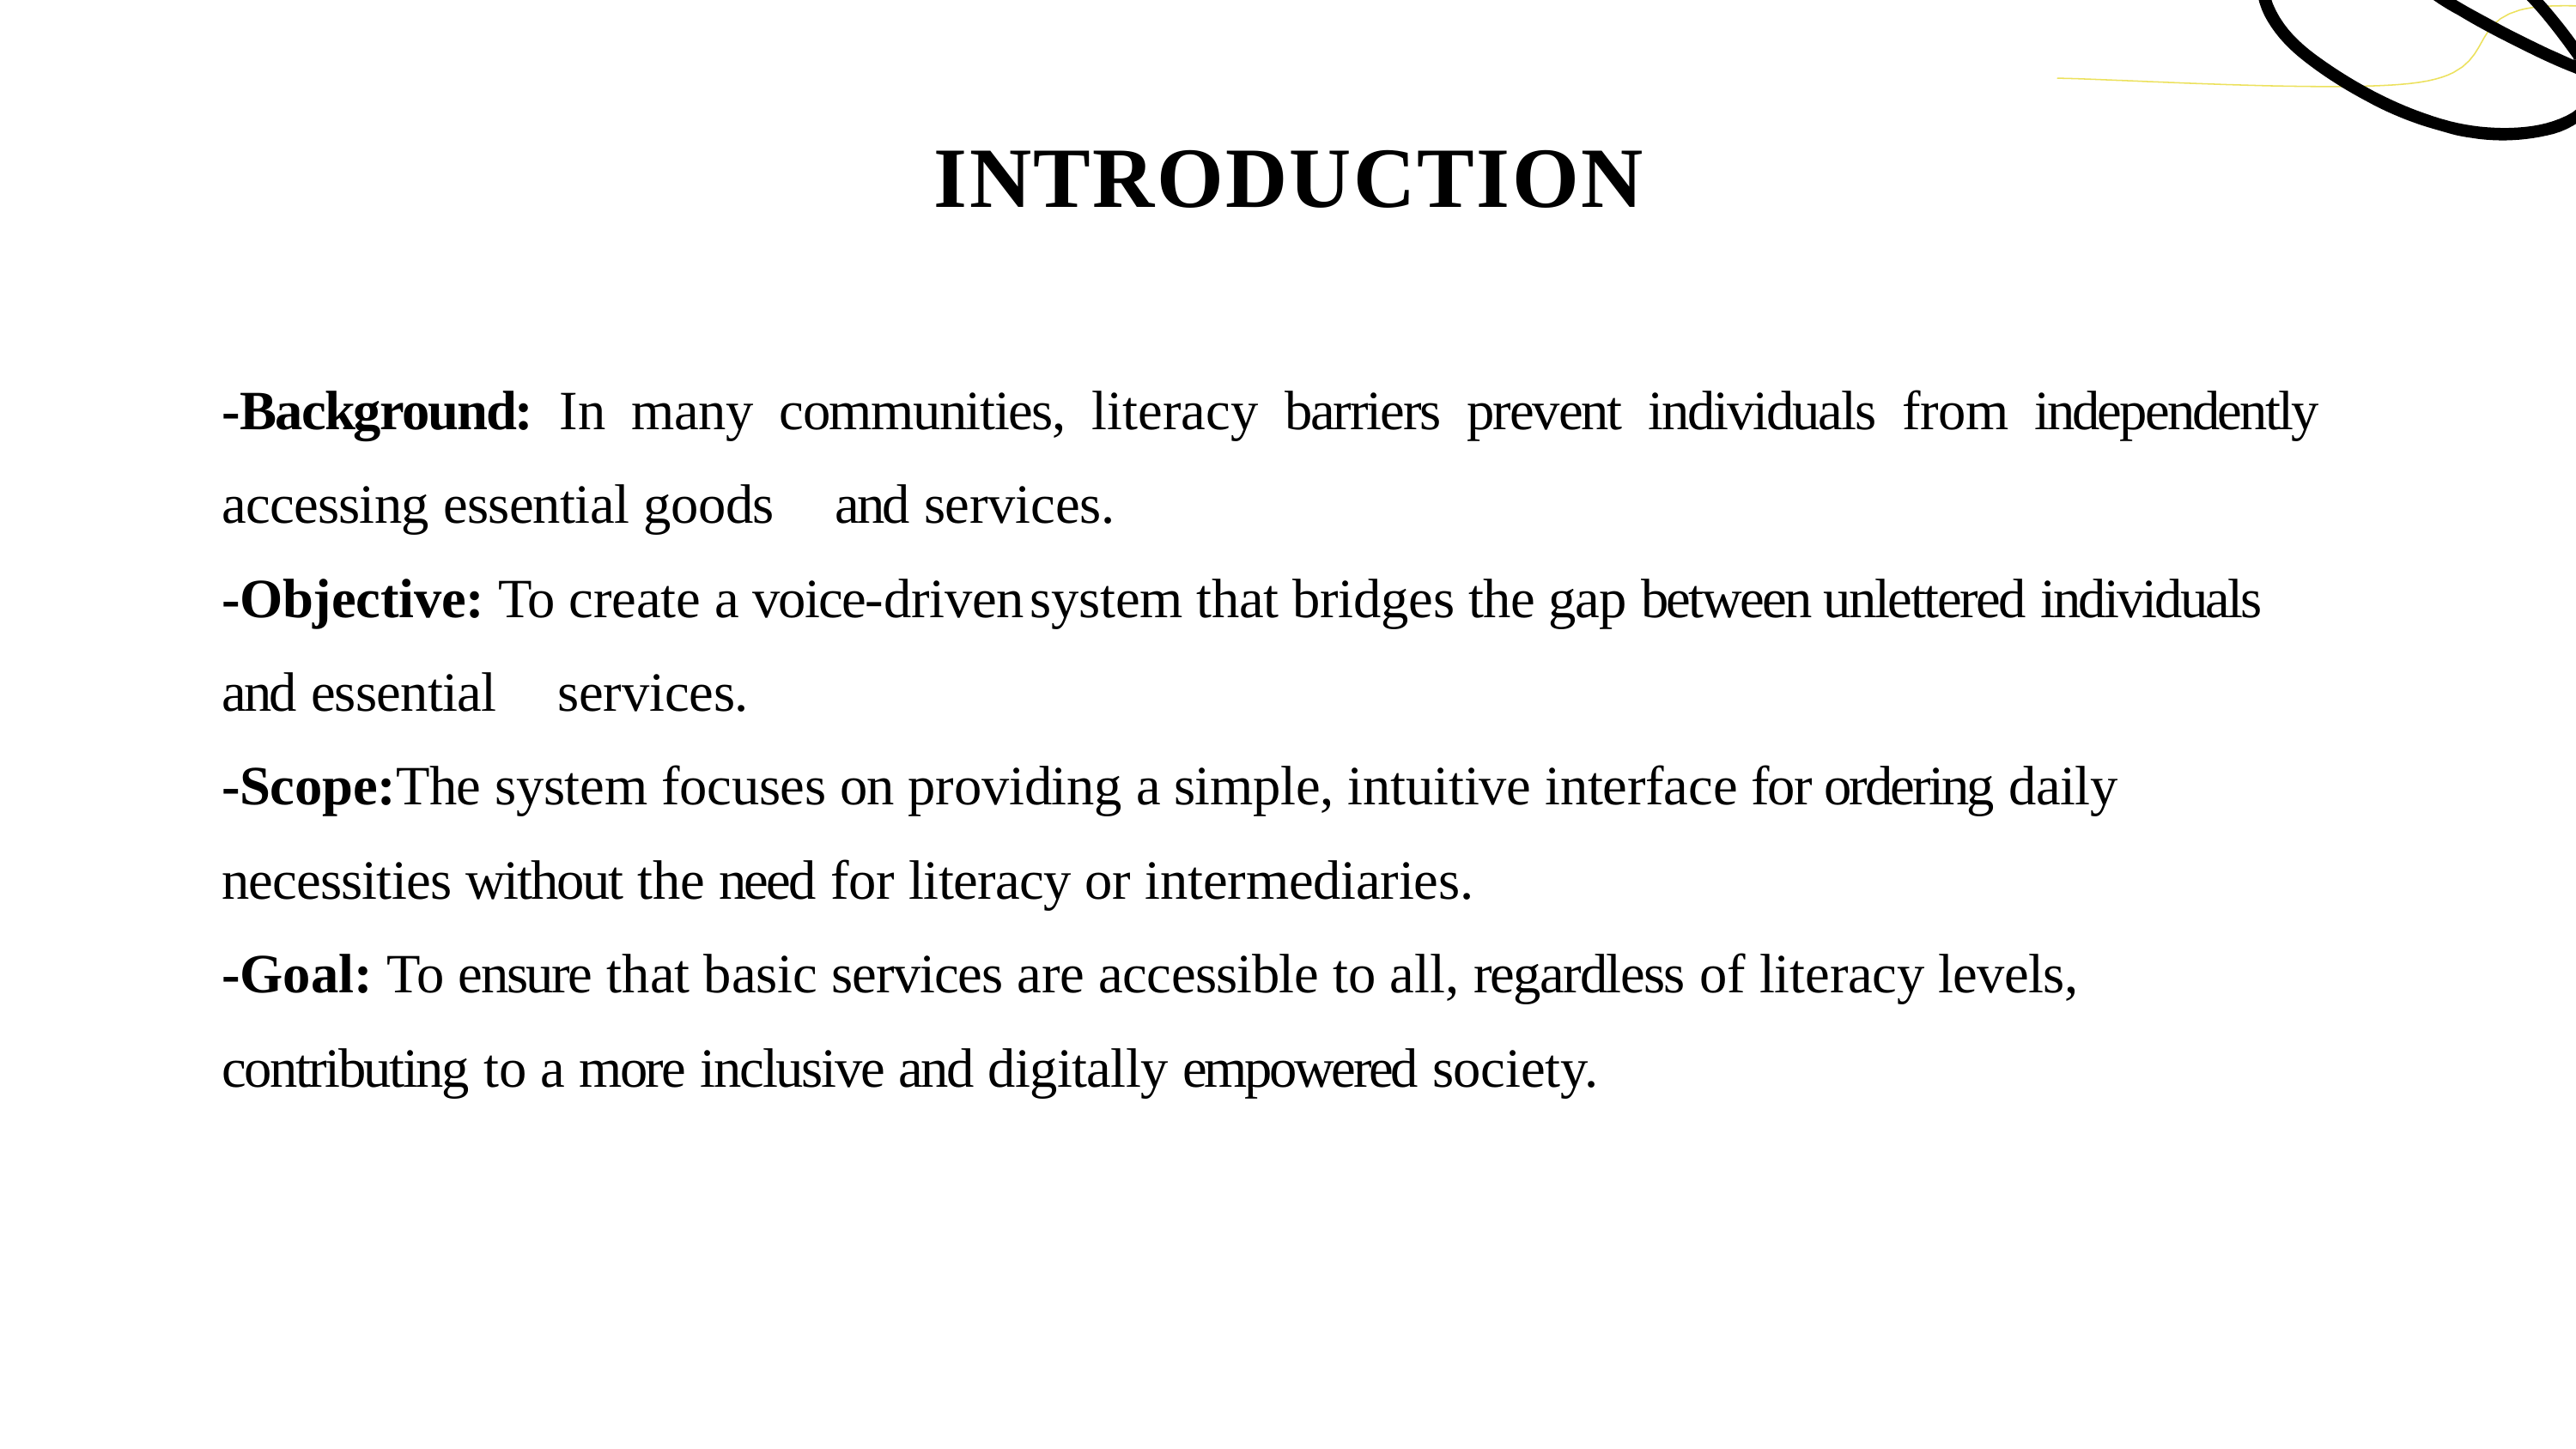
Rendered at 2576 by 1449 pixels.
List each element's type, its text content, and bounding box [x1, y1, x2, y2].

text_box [2056, 0, 2576, 141]
title INTRODUCTION [797, 50, 1779, 294]
text_box -Background: In many communities, literacy barriers prevent individuals from independently accessing essential goods and services. -Objective: To create a voice-driven system that bridges the gap between unlettered individuals and essential services. -Scope:The system focuses on providing a simple, intuitive interface for ordering daily necessities without the need for literacy or intermediaries. -Goal: To ensure that basic services are accessible to all, regardless of literacy levels, contributing to a more inclusive and digitally empowered society. [220, 341, 2320, 1240]
